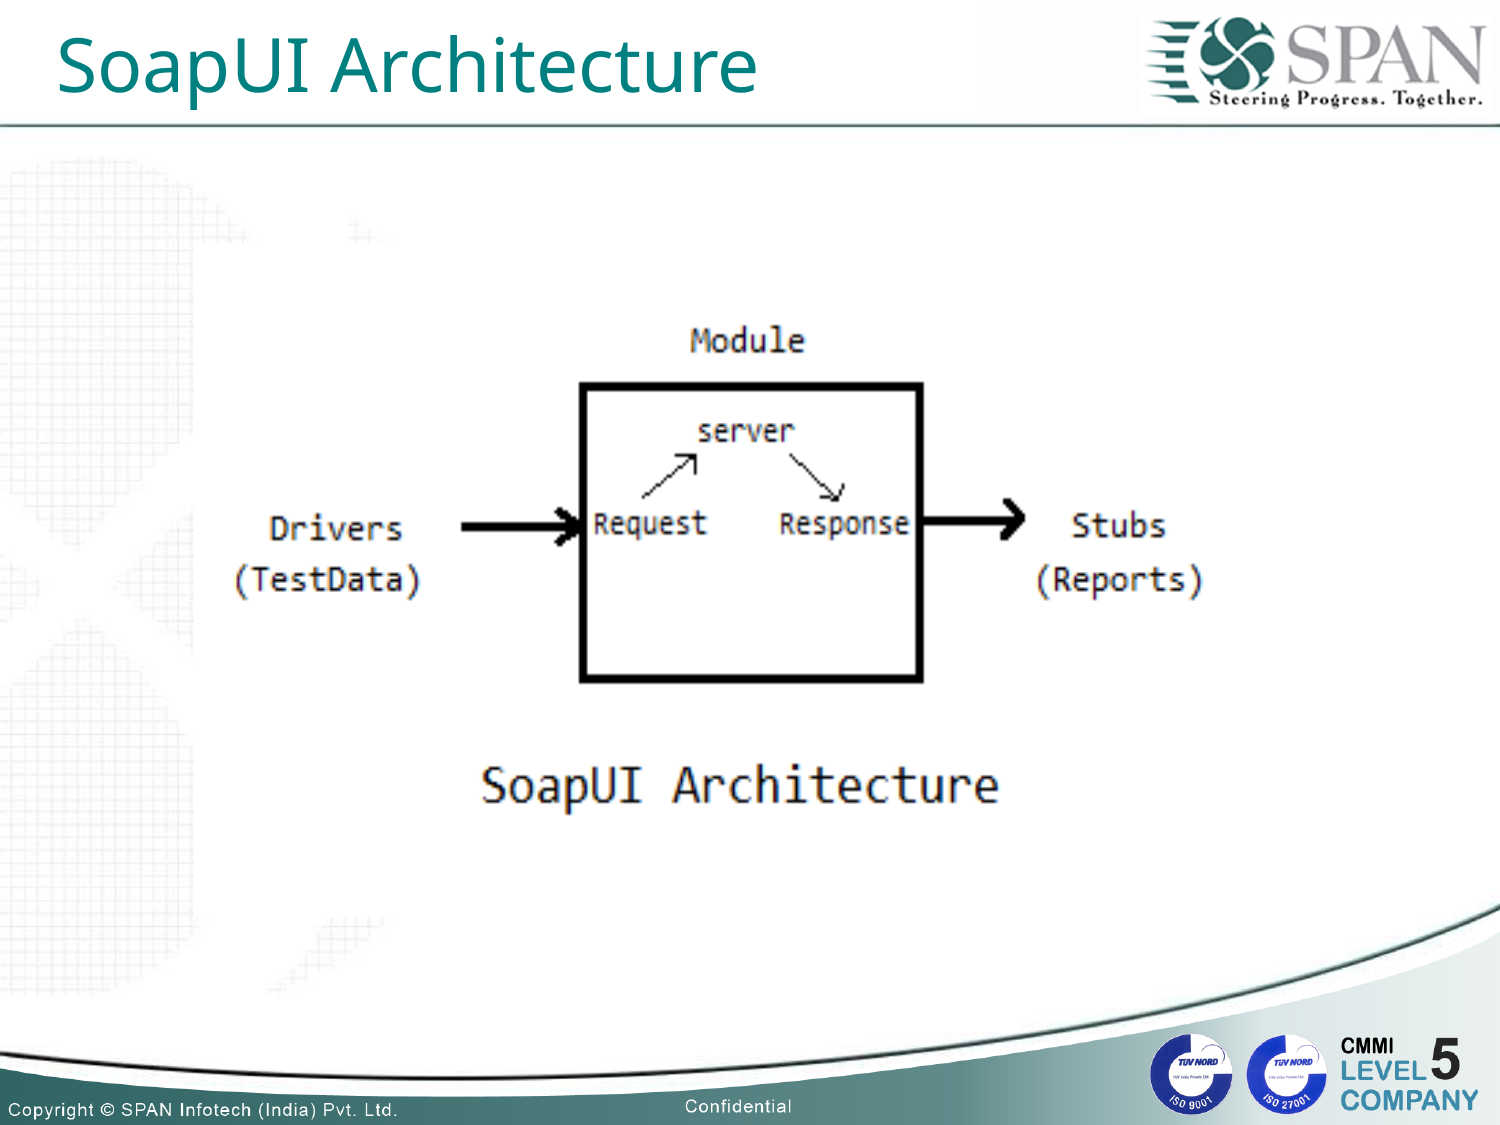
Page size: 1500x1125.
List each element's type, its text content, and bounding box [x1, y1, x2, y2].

picture [0, 0, 1500, 1125]
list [194, 243, 1294, 918]
title SoapUI Architecture [41, 0, 1392, 126]
